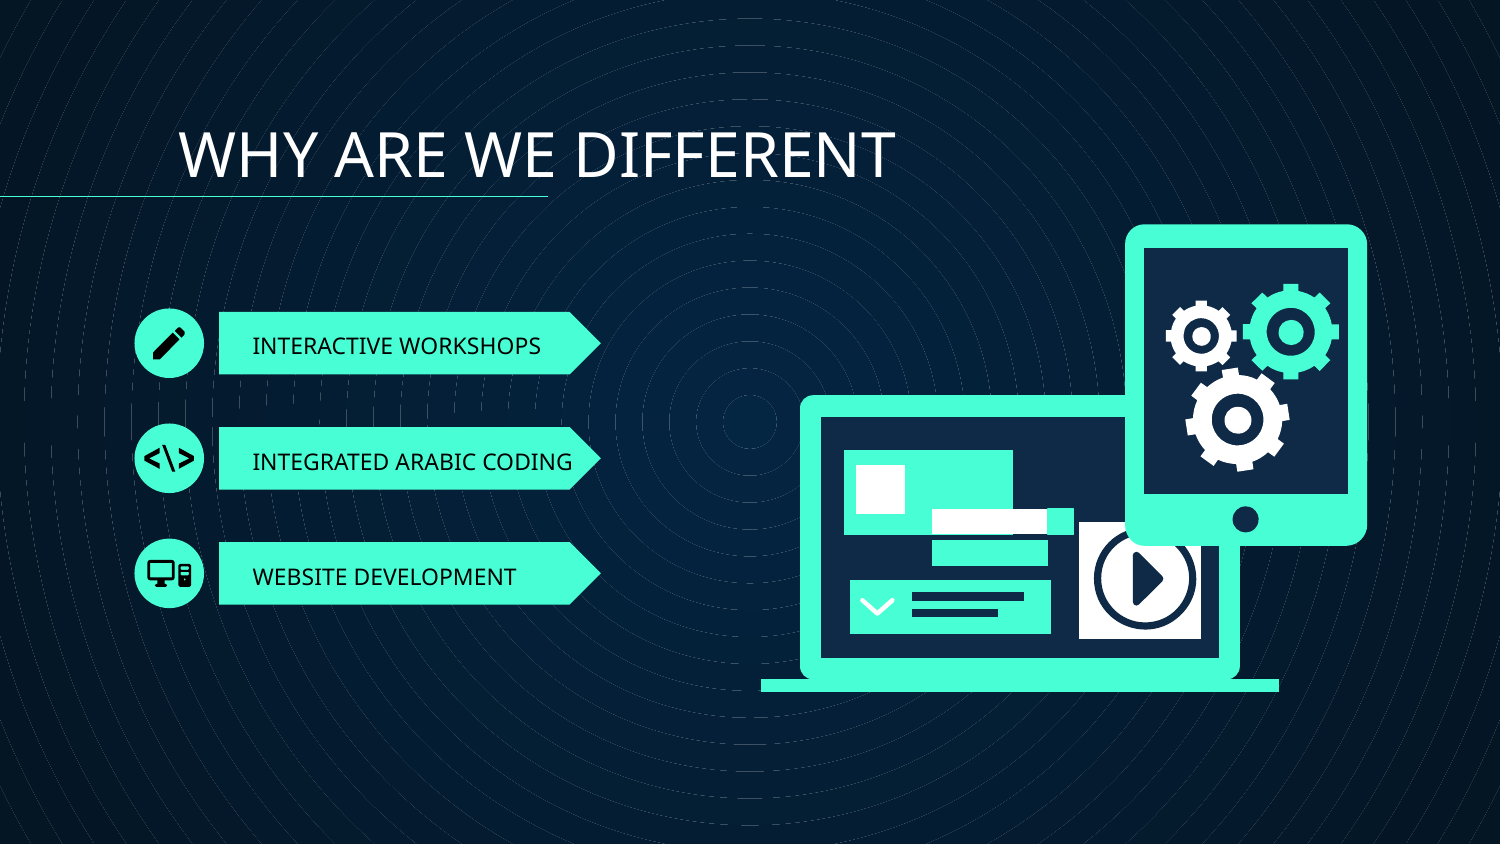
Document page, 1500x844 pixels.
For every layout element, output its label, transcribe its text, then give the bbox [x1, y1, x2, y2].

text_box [147, 559, 192, 588]
text_box [1242, 283, 1339, 380]
text_box [912, 592, 1024, 601]
text_box [903, 579, 1052, 634]
text_box [1232, 506, 1259, 533]
text_box [849, 579, 903, 634]
text_box [932, 508, 1047, 535]
text_box [219, 542, 601, 605]
text_box [1047, 508, 1074, 535]
title WHY ARE WE DIFFERENT [163, 105, 1449, 206]
title WEBSITE DEVELOPMENT [237, 572, 578, 605]
text_box [219, 311, 600, 375]
text_box [134, 538, 205, 609]
text_box [856, 464, 906, 514]
text_box [1144, 247, 1349, 494]
text_box [760, 678, 1280, 693]
text_box [843, 449, 1013, 536]
text_box [134, 423, 205, 494]
text_box [219, 427, 600, 490]
text_box [860, 597, 895, 616]
text_box [134, 308, 205, 379]
title INTEGRATED ARABIC CODING [237, 457, 615, 490]
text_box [144, 444, 195, 472]
text_box [800, 395, 1240, 678]
title INTERACTIVE WORKSHOPS [237, 342, 615, 375]
text_box [1093, 531, 1197, 630]
text_box [1185, 367, 1290, 472]
text_box [1132, 551, 1164, 606]
text_box [1125, 224, 1368, 546]
text_box [153, 327, 185, 360]
text_box [912, 608, 999, 618]
text_box [1079, 521, 1202, 640]
text_box [820, 441, 1219, 658]
text_box [932, 540, 1048, 566]
text_box [820, 416, 1125, 441]
text_box [1165, 300, 1237, 372]
